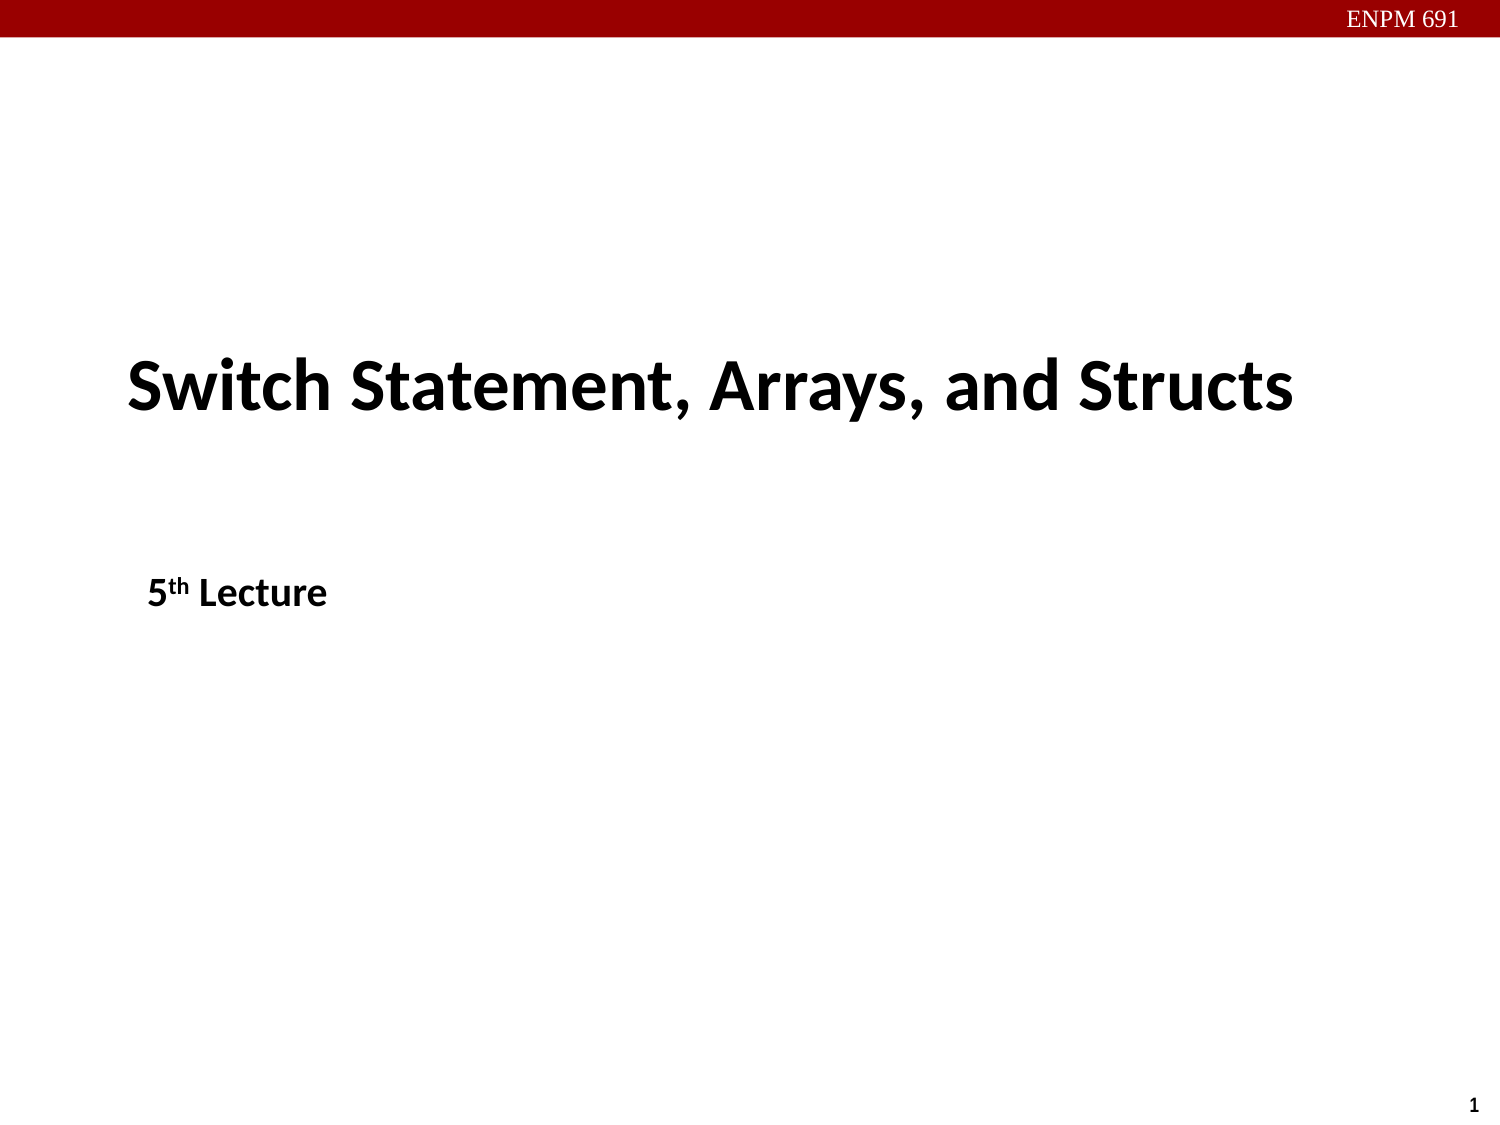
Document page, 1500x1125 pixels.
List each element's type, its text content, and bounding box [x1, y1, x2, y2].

title Switch Statement, Arrays, and Structs 5th Lecture [112, 287, 1388, 713]
